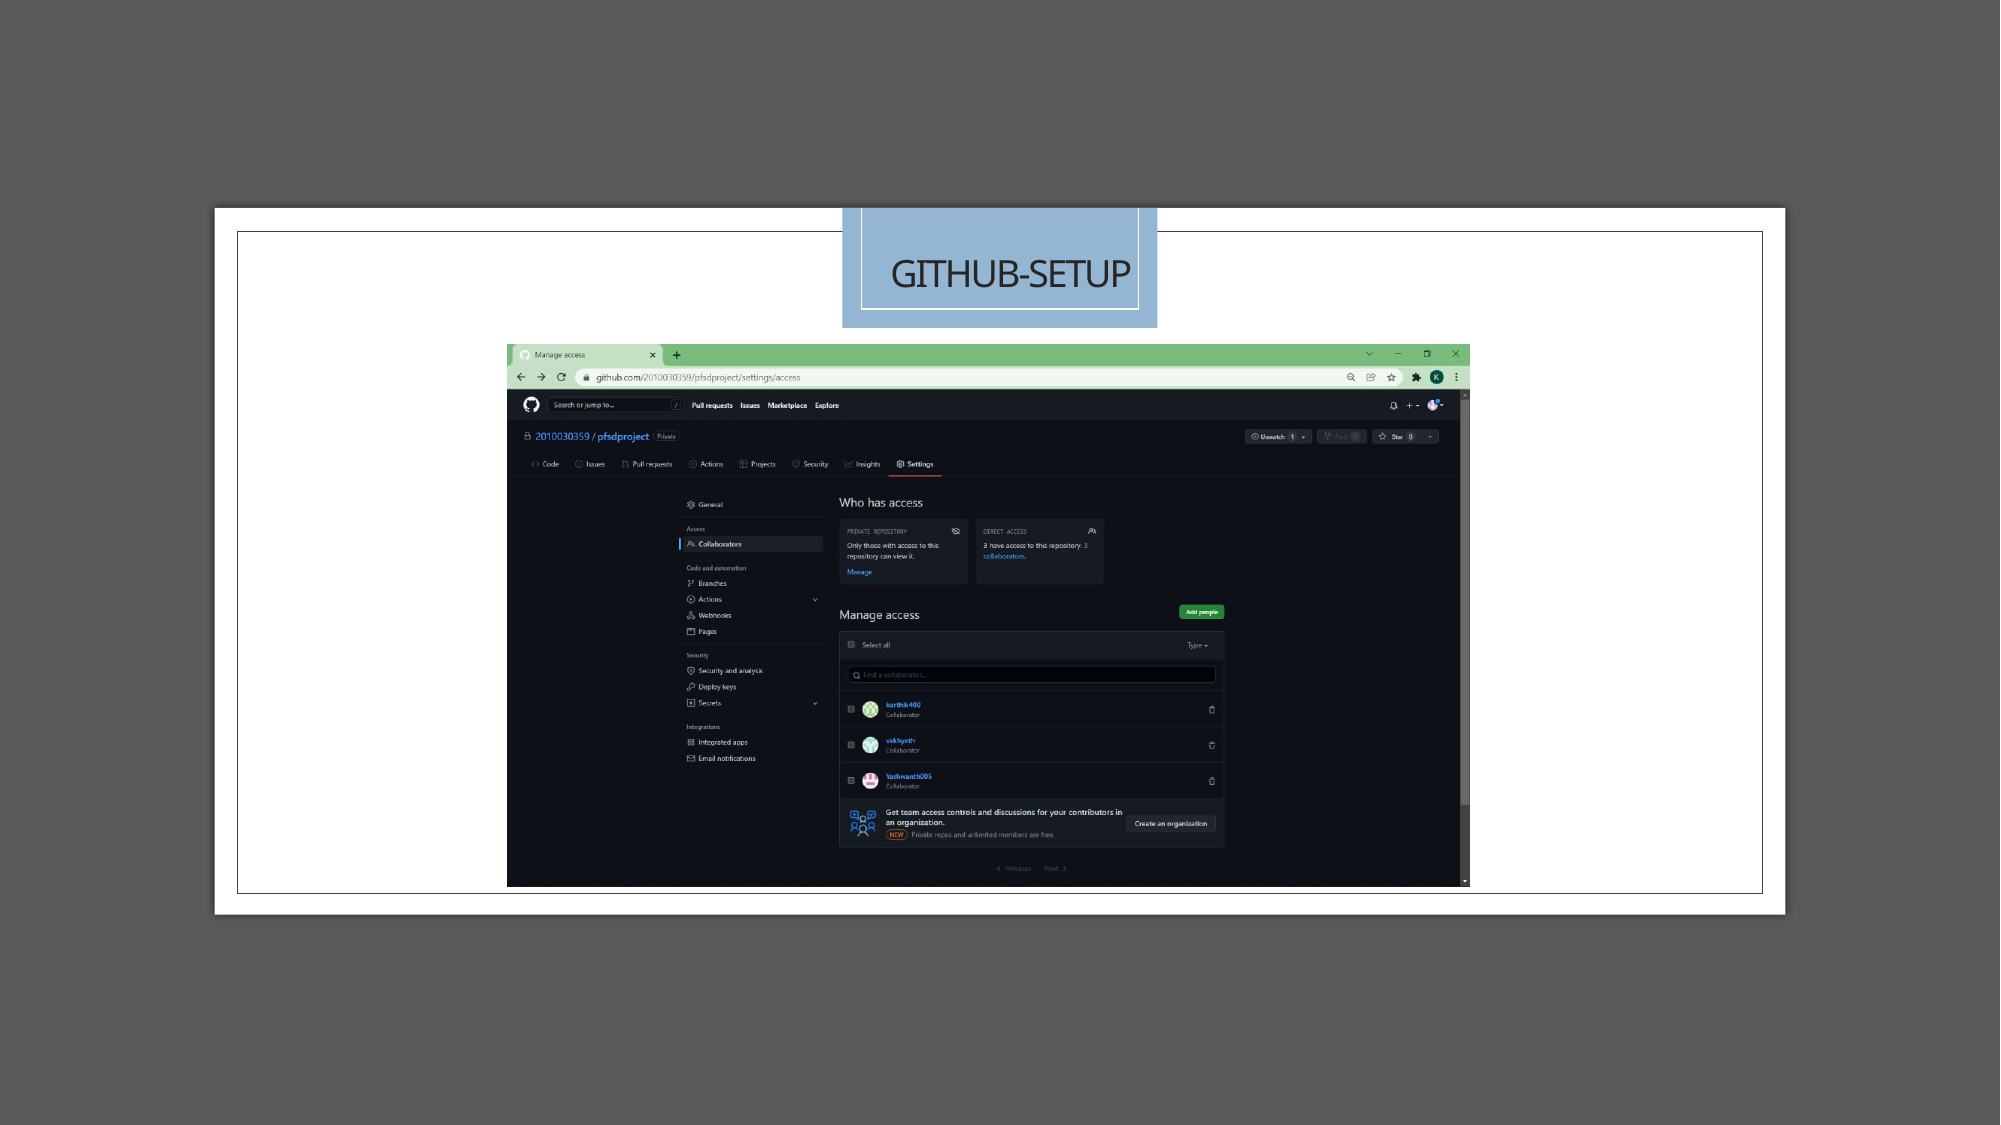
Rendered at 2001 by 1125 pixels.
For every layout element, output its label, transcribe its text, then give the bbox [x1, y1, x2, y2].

picture [507, 344, 1470, 887]
title GITHUB-SETUP [278, 76, 1745, 477]
